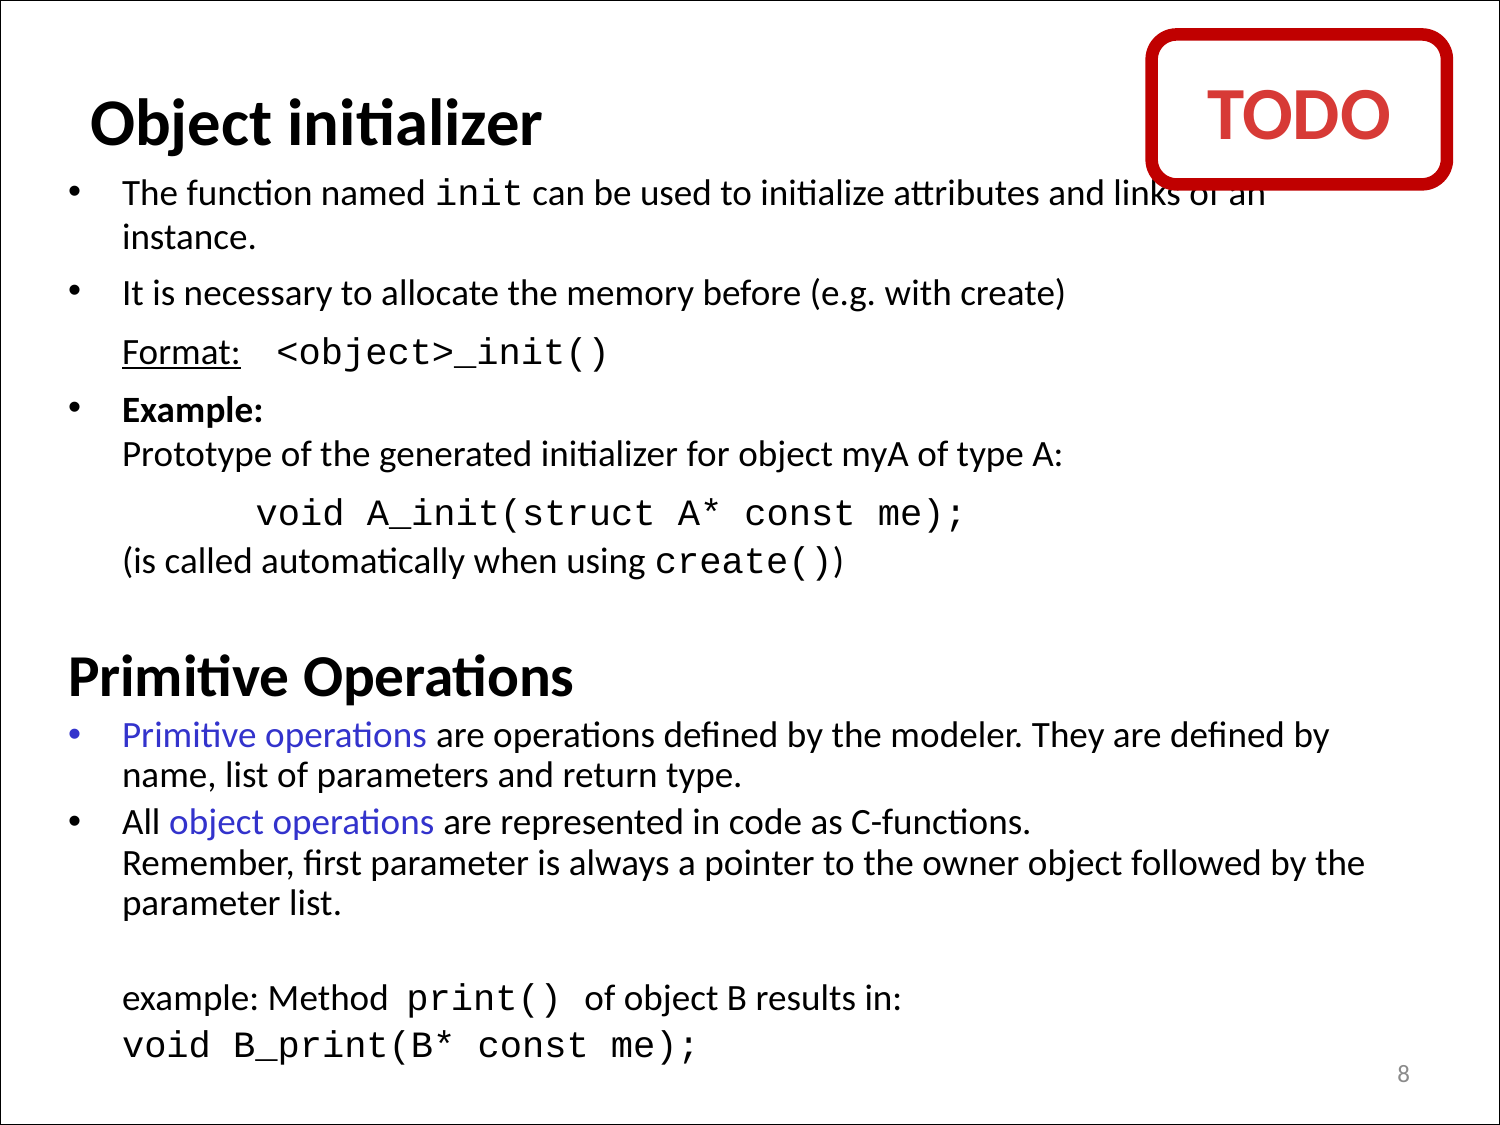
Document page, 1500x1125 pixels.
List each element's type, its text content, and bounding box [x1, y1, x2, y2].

slide_number 8 [1074, 1042, 1425, 1103]
list The function named init can be used to initialize attributes and links of an instance. It is necessary to allocate the memory before (e.g. with create) Format: <object>_init() Example: Prototype of the generated initializer for object myA of type A: void A_init(struct A* const me); (is called automatically when using create()) Primitive Operations Primitive operations are operations defined by the modeler. They are defined by name, list of parameters and return type. All object operations are represented in code as C-functions. Remember, first parameter is always a pointer to the owner object followed by the parameter list. example: Method print() of object B results in: void B_print(B* const me); [53, 160, 1404, 1083]
text_box TODO [1149, 32, 1450, 187]
title Object initializer [75, 77, 1022, 160]
